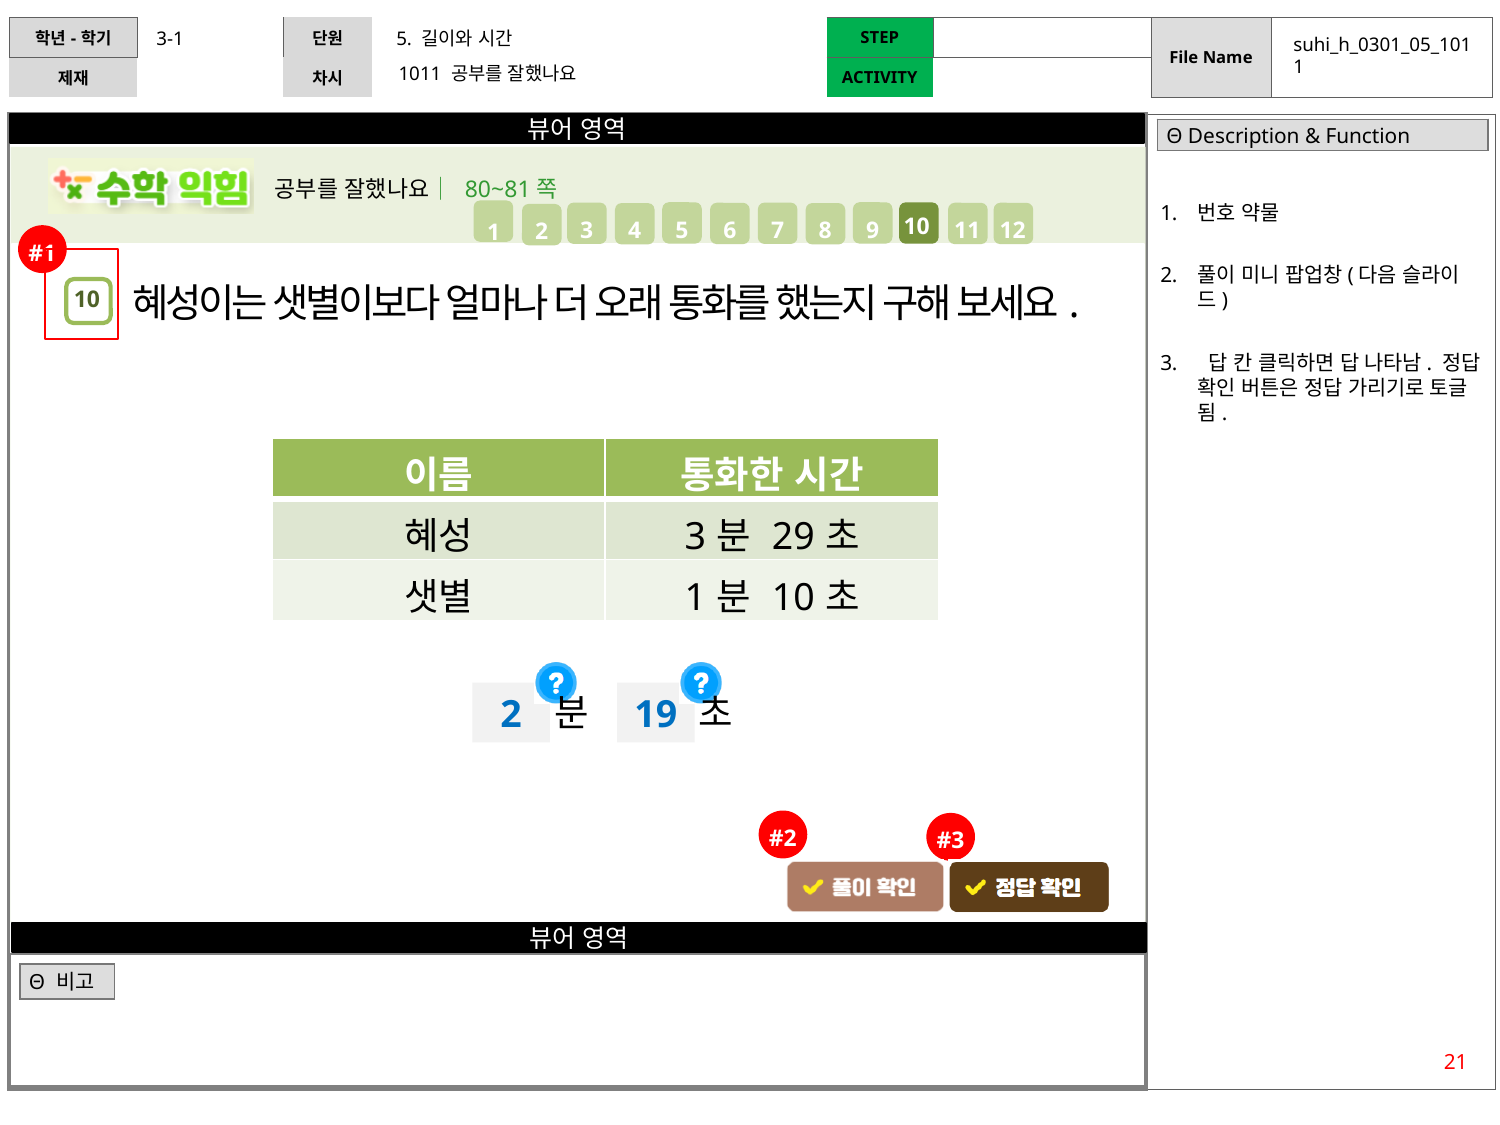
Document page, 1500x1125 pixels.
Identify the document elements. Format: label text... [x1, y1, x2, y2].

picture [948, 858, 1111, 913]
text_box [43, 247, 120, 341]
text_box 2 [472, 682, 550, 743]
text_box 3-1 [141, 18, 284, 55]
table_cell 샛별 [273, 560, 604, 620]
text_box 5 [661, 209, 709, 250]
text_box 5. 길이와 시간 [381, 18, 538, 55]
picture [48, 158, 254, 214]
picture [534, 661, 578, 705]
text_box 4 [616, 209, 661, 251]
text_box 12 [984, 194, 1046, 251]
text_box suhi_h_0301_05_1011 [1278, 25, 1489, 91]
text_box 2 [520, 209, 568, 252]
table_header 이름 [273, 439, 604, 496]
text_box 공부를 잘했나요│ 80~81쪽 [259, 166, 808, 209]
text_box #1 [15, 223, 69, 276]
table_cell 혜성 [273, 502, 604, 559]
picture [679, 661, 722, 705]
text_box 3 [568, 209, 616, 251]
text_box 혜성이는 샛별이보다 얼마나 더 오래 통화를 했는지 구해 보세요. [120, 270, 1128, 333]
picture [784, 858, 944, 913]
text_box 초 [684, 681, 762, 741]
text_box 10 [888, 190, 950, 247]
text_box #2 [756, 808, 810, 861]
text_box 1 [472, 209, 520, 253]
text_box 11 [939, 194, 984, 251]
text_box 19 [617, 682, 695, 743]
table_cell 3분 29초 [606, 502, 938, 559]
table_header Θ Description & Function [1158, 120, 1487, 150]
text_box #3 [924, 810, 978, 858]
text_box 9 [852, 194, 900, 250]
table_cell 1분 10초 [606, 560, 938, 620]
table_header 통화한 시간 [606, 439, 938, 496]
text_box 6 [708, 209, 750, 251]
text_box 분 [539, 681, 617, 741]
text_box 1011 공부를 잘했나요 [383, 54, 635, 91]
text_box 번호 약물 풀이 미니 팝업창(다음 슬라이드) 답 칸 클릭하면 답 나타남. 정답 확인 버튼은 정답 가리기로 토글 됨. [1145, 160, 1500, 432]
text_box 8 [806, 194, 852, 251]
text_box 7 [756, 209, 806, 251]
